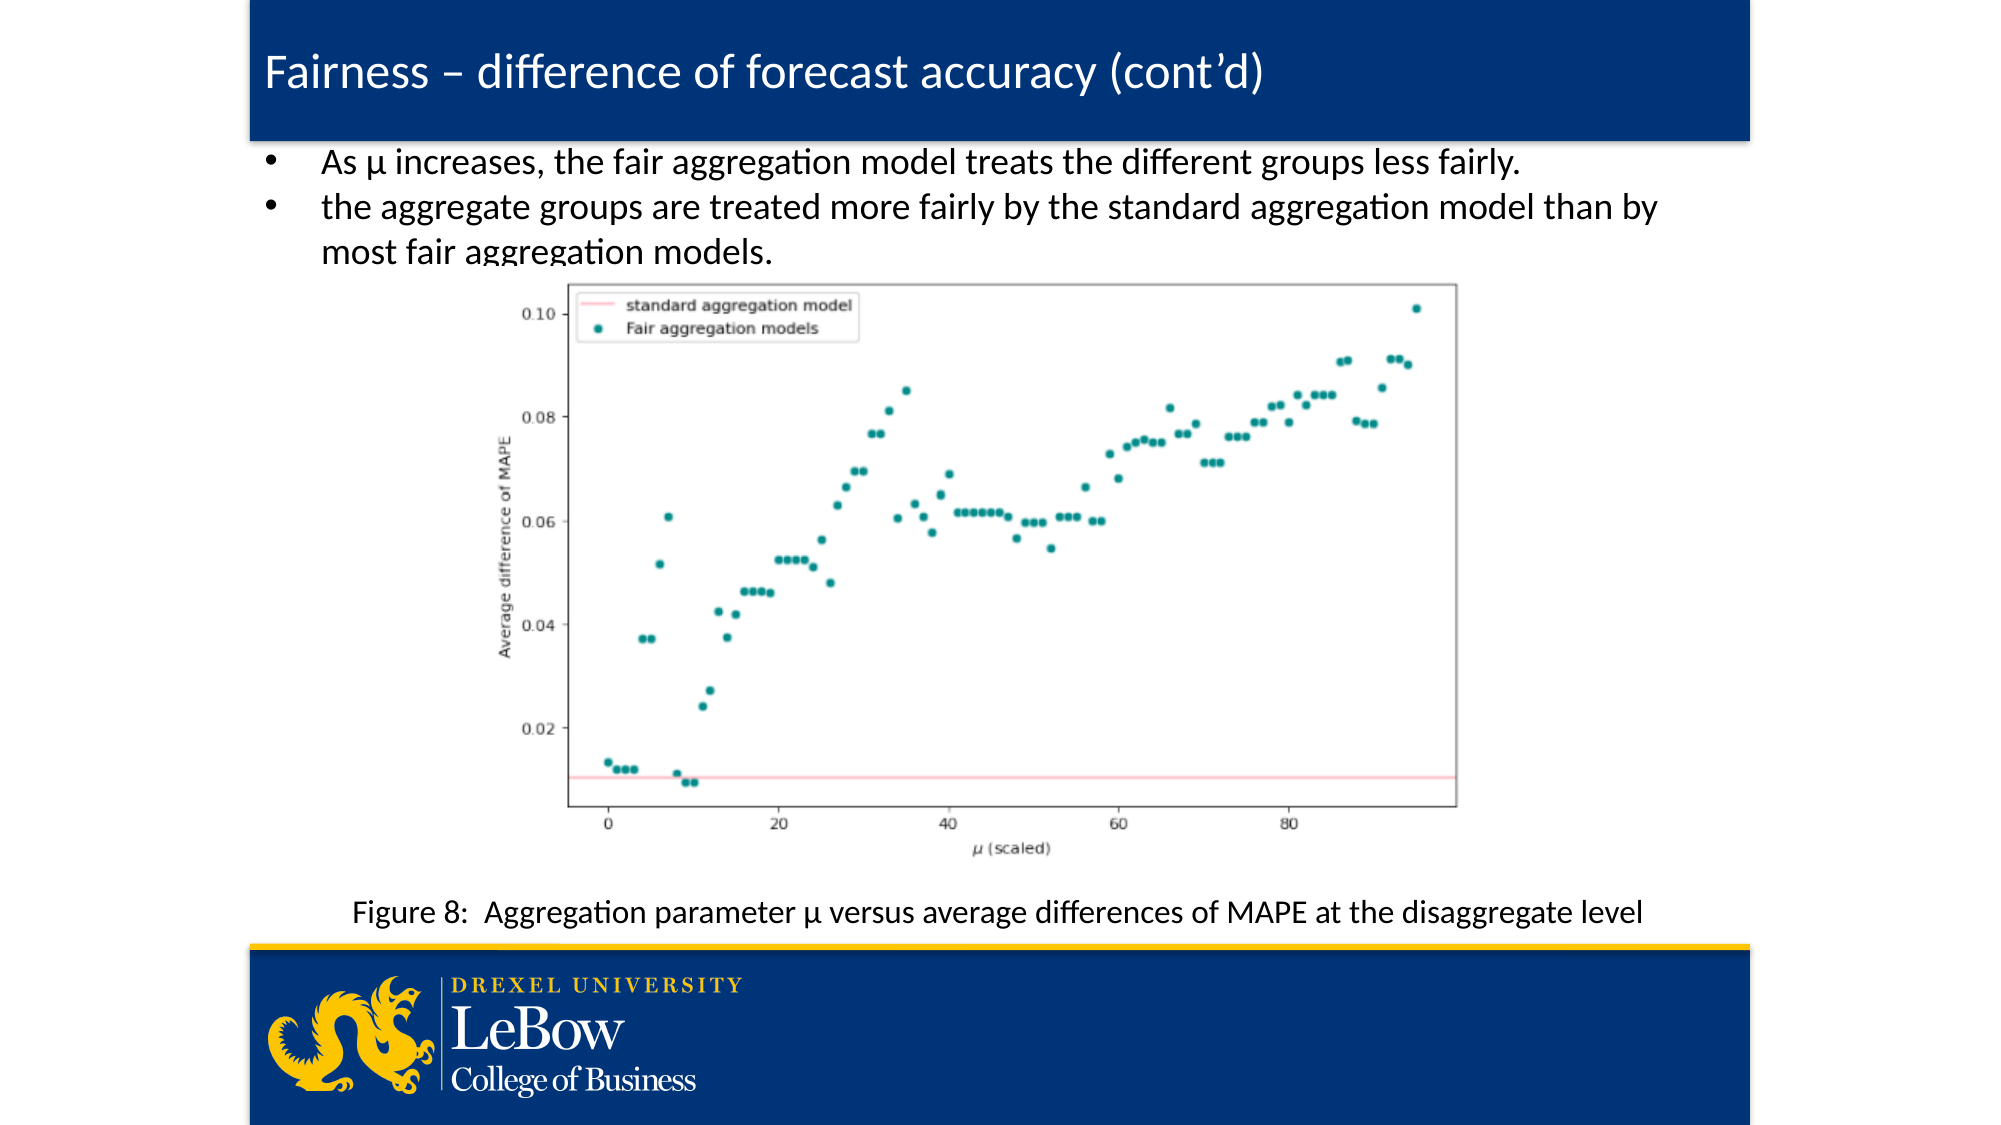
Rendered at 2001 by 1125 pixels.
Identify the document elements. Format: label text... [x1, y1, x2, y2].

text_box Fairness – difference of forecast accuracy (cont’d) [249, 0, 1751, 142]
picture [268, 976, 742, 1099]
text_box [249, 958, 1751, 1125]
text_box Figure 8: Aggregation parameter µ versus average differences of MAPE at the disaggregate level [337, 882, 2000, 938]
picture [458, 266, 1526, 879]
text_box As µ increases, the fair aggregation model treats the different groups less fairly. the aggregate groups are treated more fairly by the standard aggregation model than by most fair aggregation models. [249, 129, 1750, 279]
